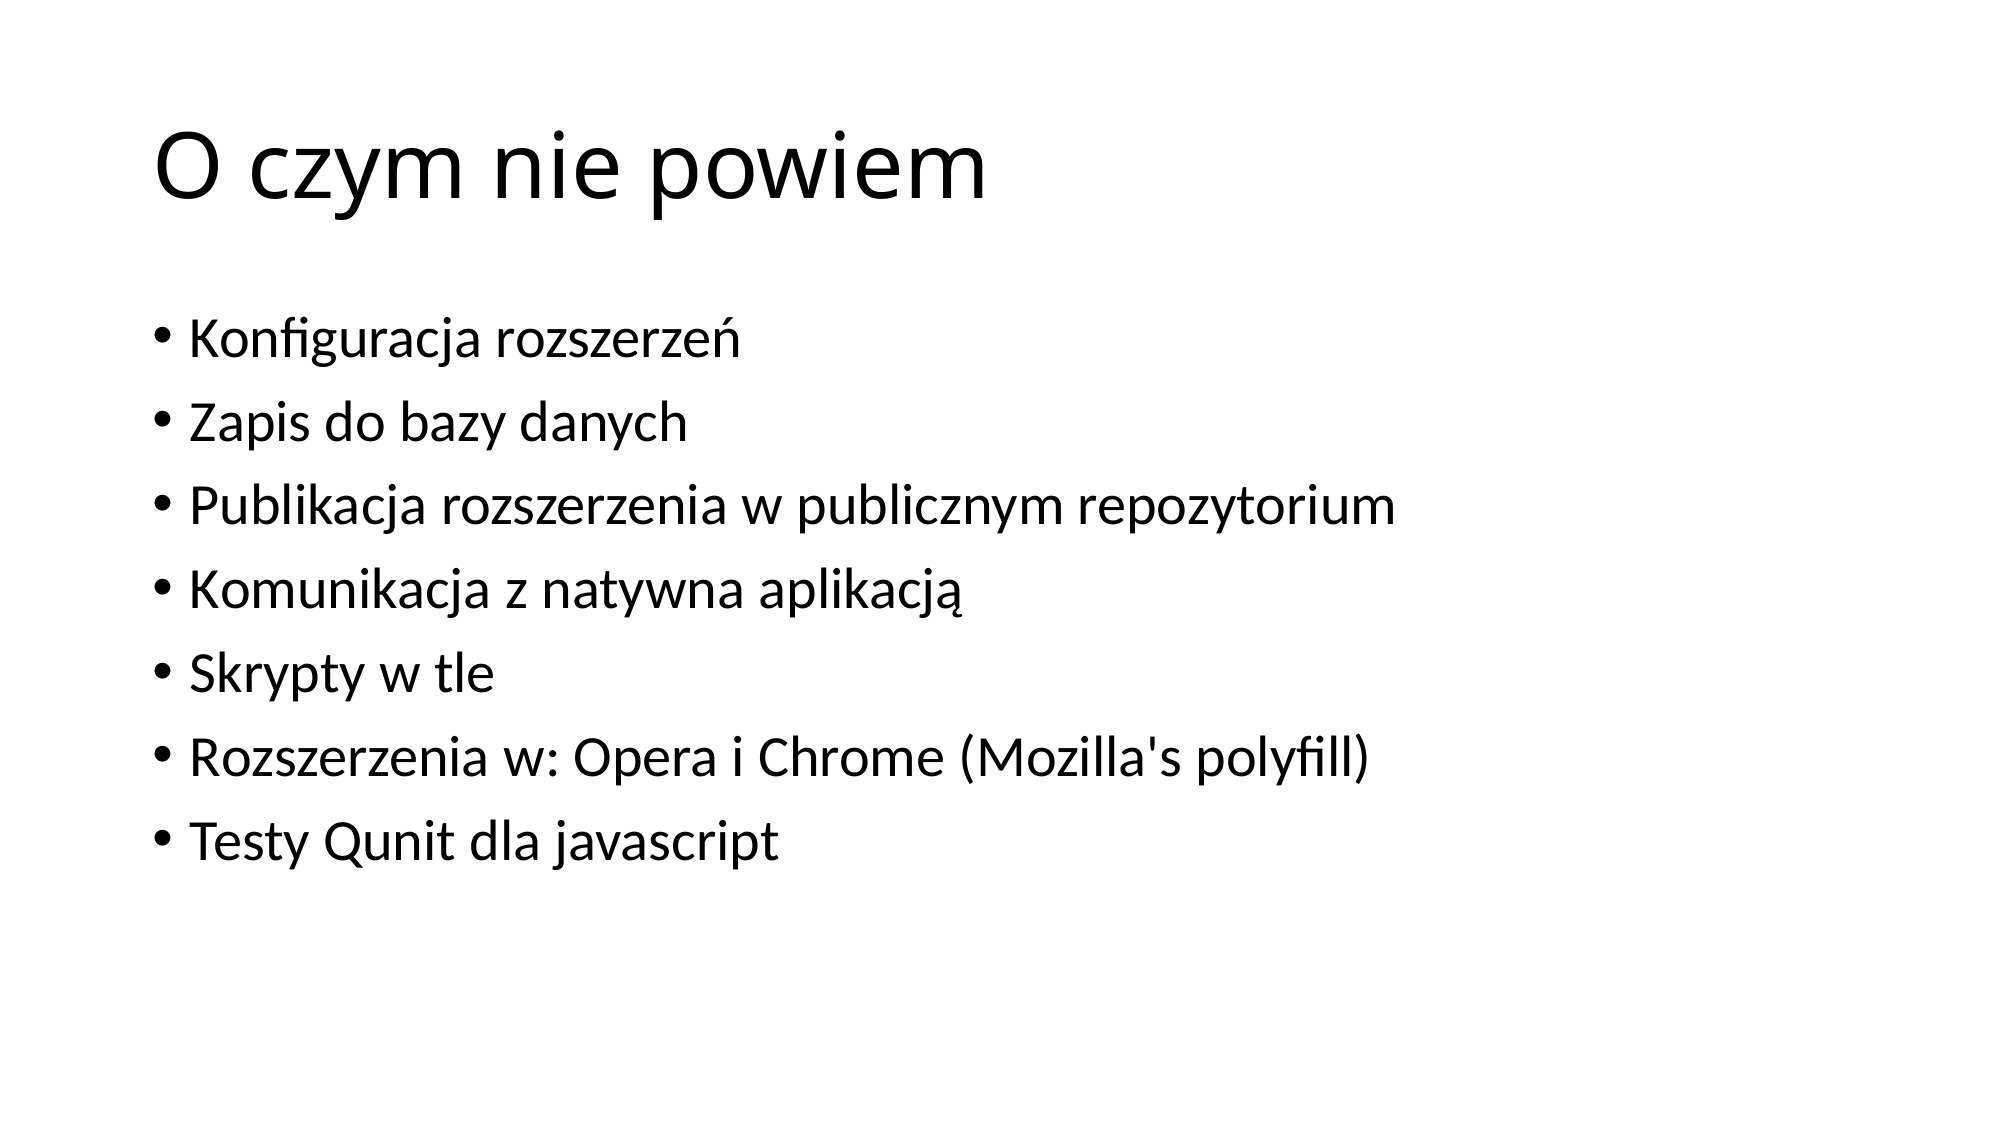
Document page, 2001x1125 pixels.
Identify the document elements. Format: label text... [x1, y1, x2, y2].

list Konfiguracja rozszerzeń Zapis do bazy danych Publikacja rozszerzenia w publicznym repozytorium Komunikacja z natywna aplikacją Skrypty w tle Rozszerzenia w: Opera i Chrome (Mozilla's polyfill) Testy Qunit dla javascript [137, 299, 1863, 1014]
title O czym nie powiem [137, 59, 1863, 278]
